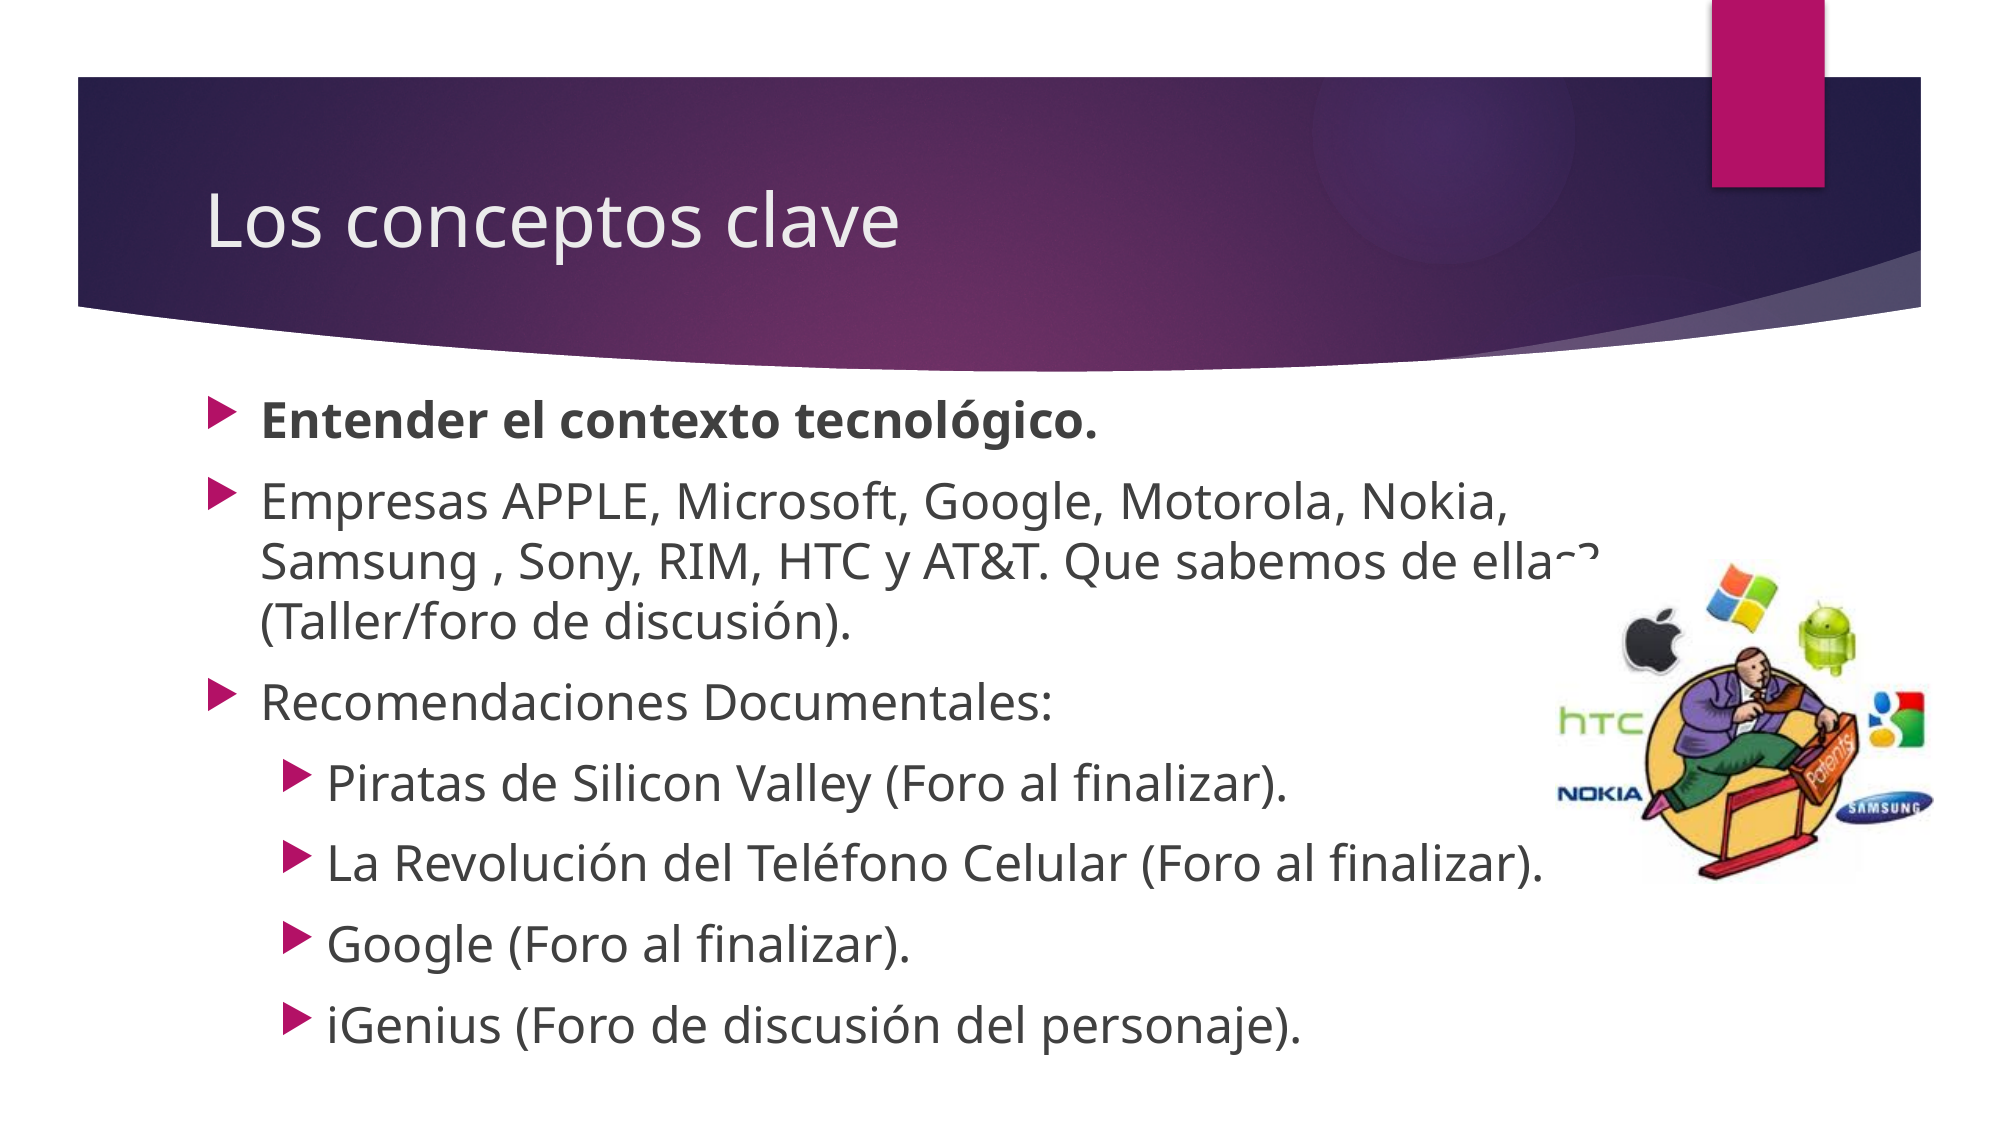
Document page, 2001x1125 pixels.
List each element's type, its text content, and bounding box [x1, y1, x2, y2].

picture [1555, 558, 1935, 885]
list Entender el contexto tecnológico. Empresas APPLE, Microsoft, Google, Motorola, Nokia, Samsung , Sony, RIM, HTC y AT&T. Que sabemos de ellas?. (Taller/foro de discusión). Recomendaciones Documentales: Piratas de Silicon Valley (Foro al finalizar). La Revolución del Teléfono Celular (Foro al finalizar). Google (Foro al finalizar). iGenius (Foro de discusión del personaje). [189, 380, 1645, 1082]
title Los conceptos clave [189, 159, 1627, 276]
